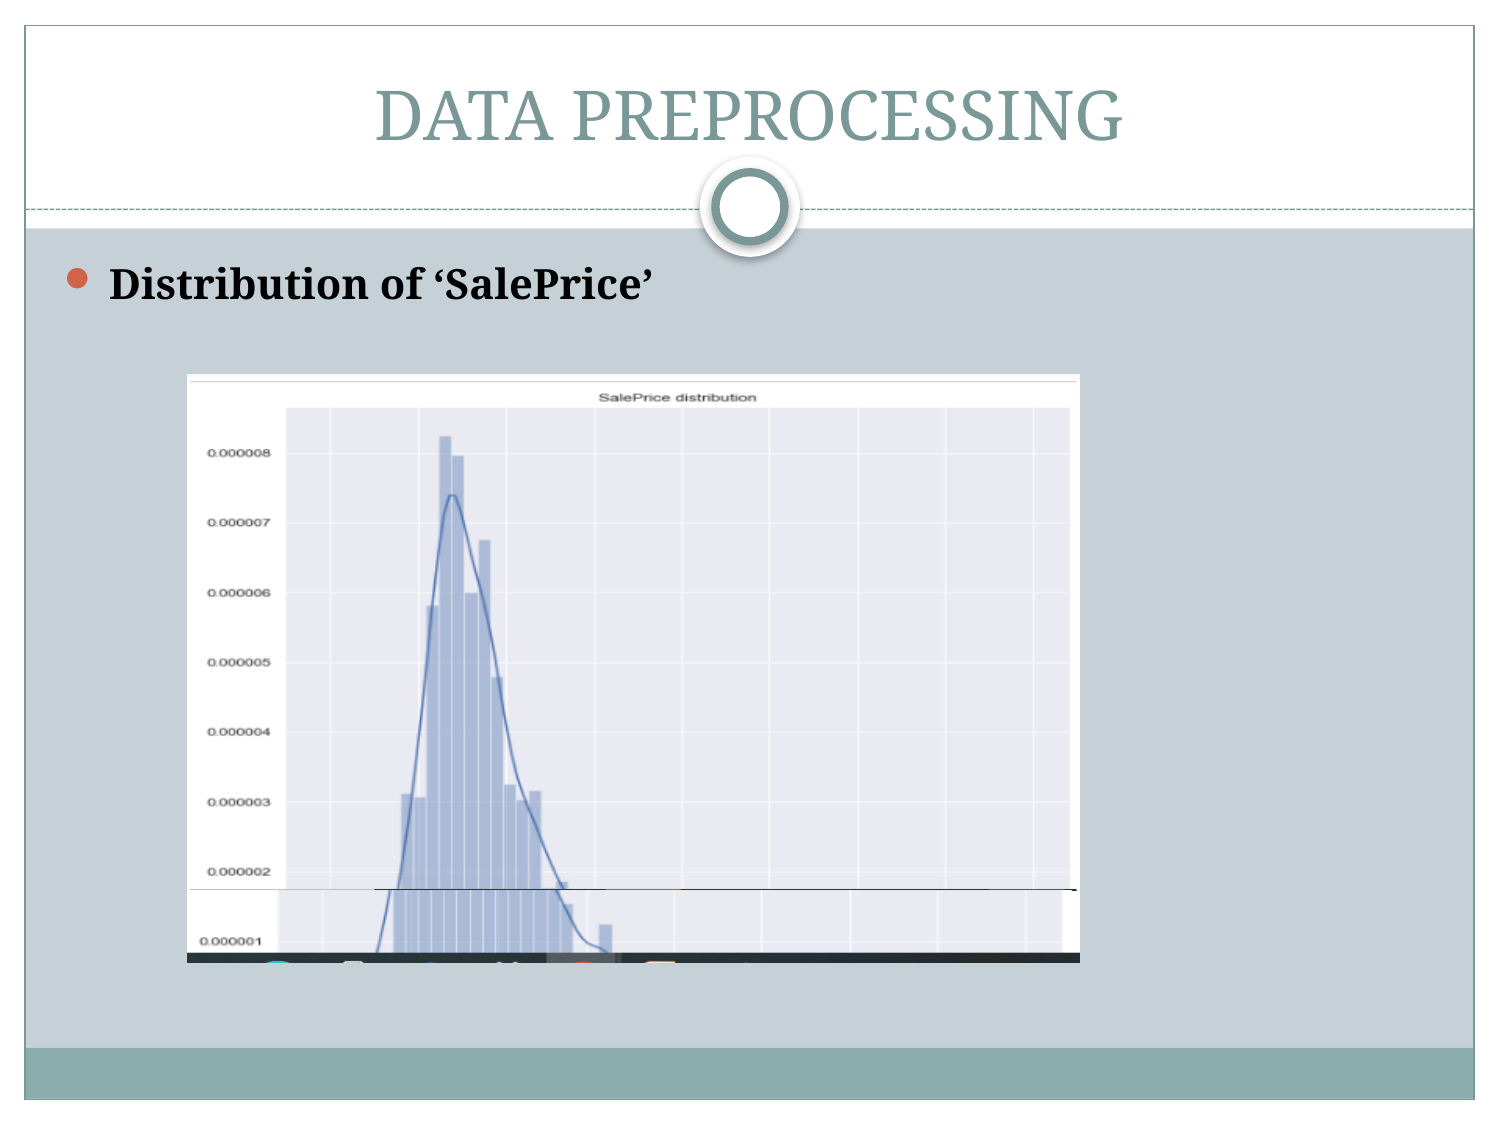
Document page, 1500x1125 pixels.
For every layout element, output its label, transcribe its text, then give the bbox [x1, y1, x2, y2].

title DATA PREPROCESSING [49, 37, 1450, 162]
picture [187, 374, 1080, 963]
list Distribution of ‘SalePrice’ [49, 250, 1445, 1001]
